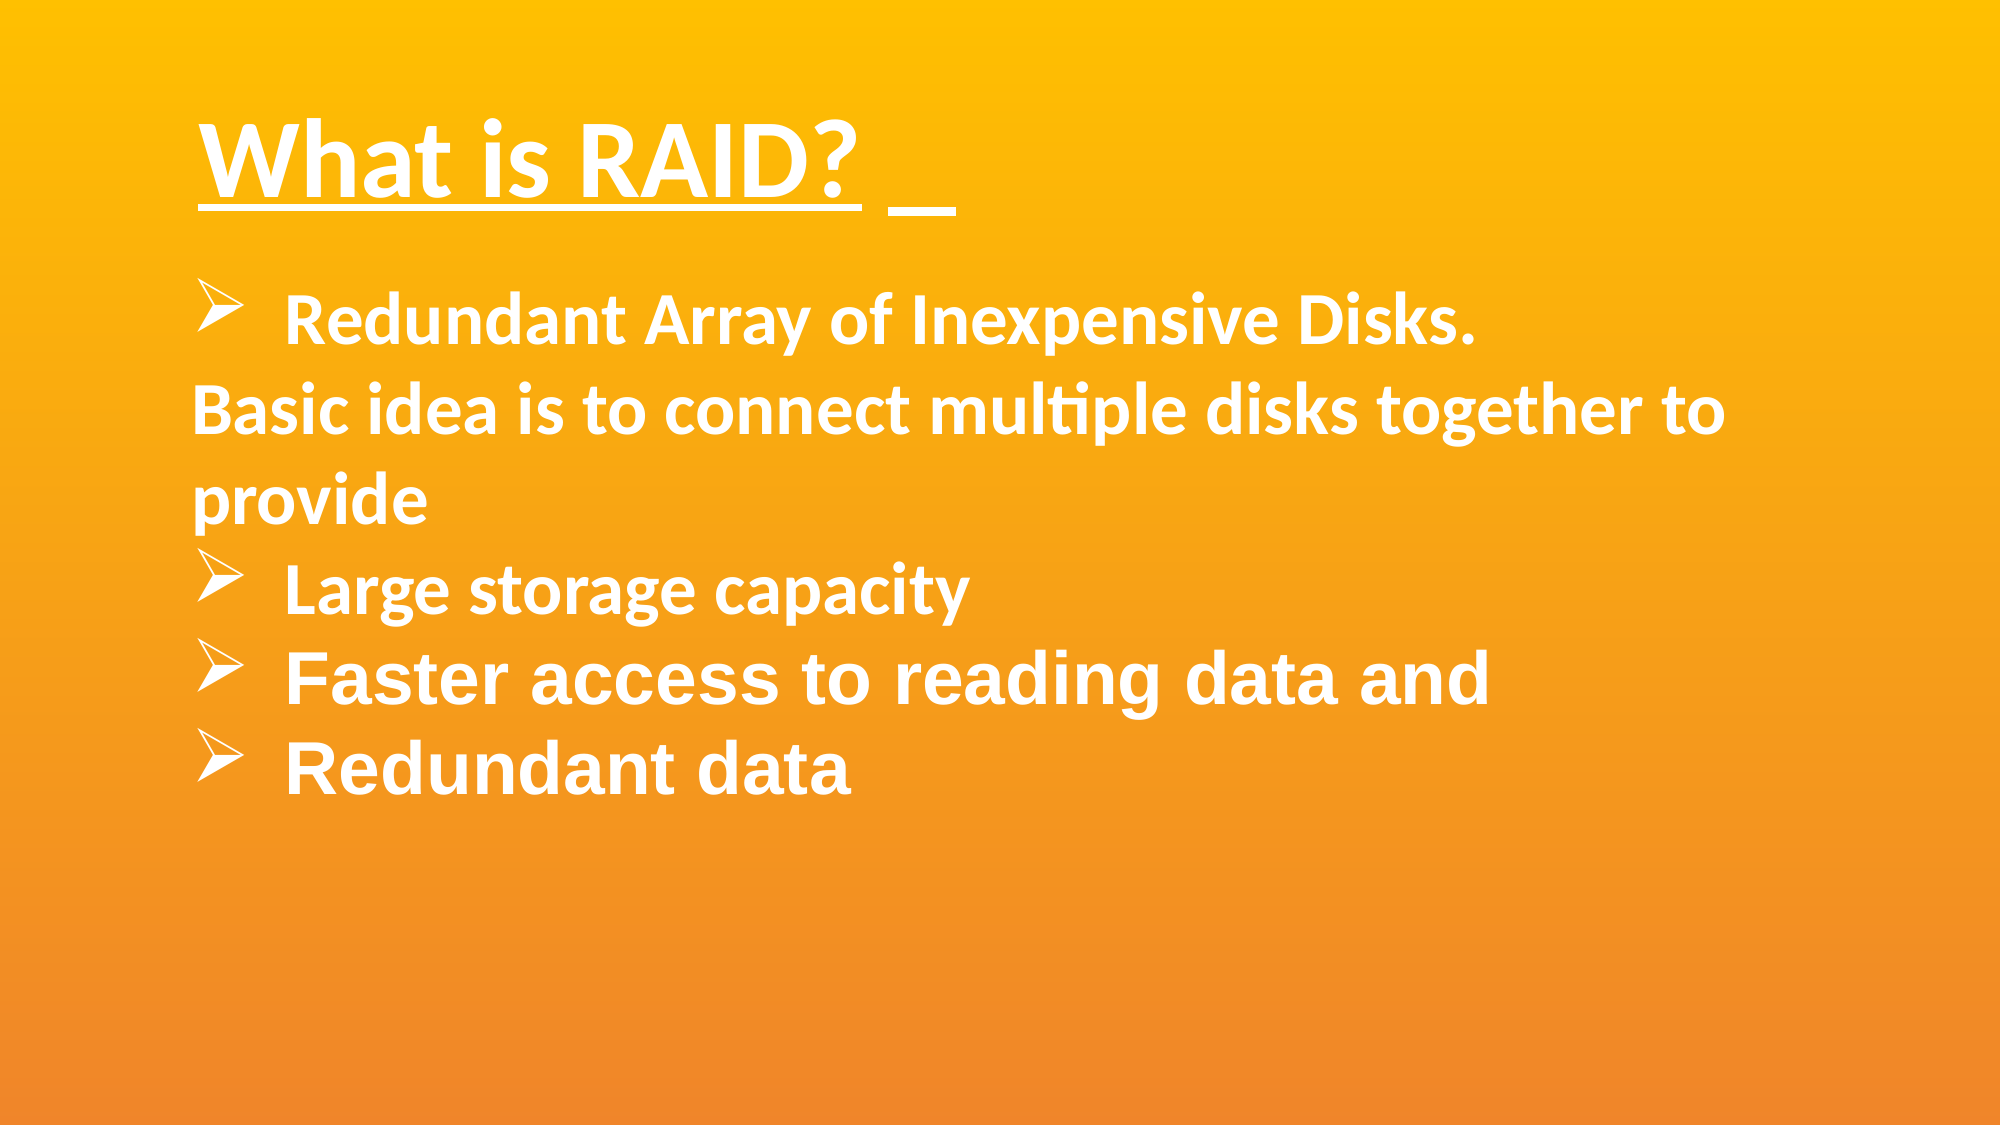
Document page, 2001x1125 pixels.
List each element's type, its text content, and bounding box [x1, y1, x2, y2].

text_box Redundant Array of Inexpensive Disks. Basic idea is to connect multiple disks together to provide Large storage capacity Faster access to reading data and Redundant data [176, 262, 1974, 817]
text_box What is RAID? [183, 39, 1179, 235]
